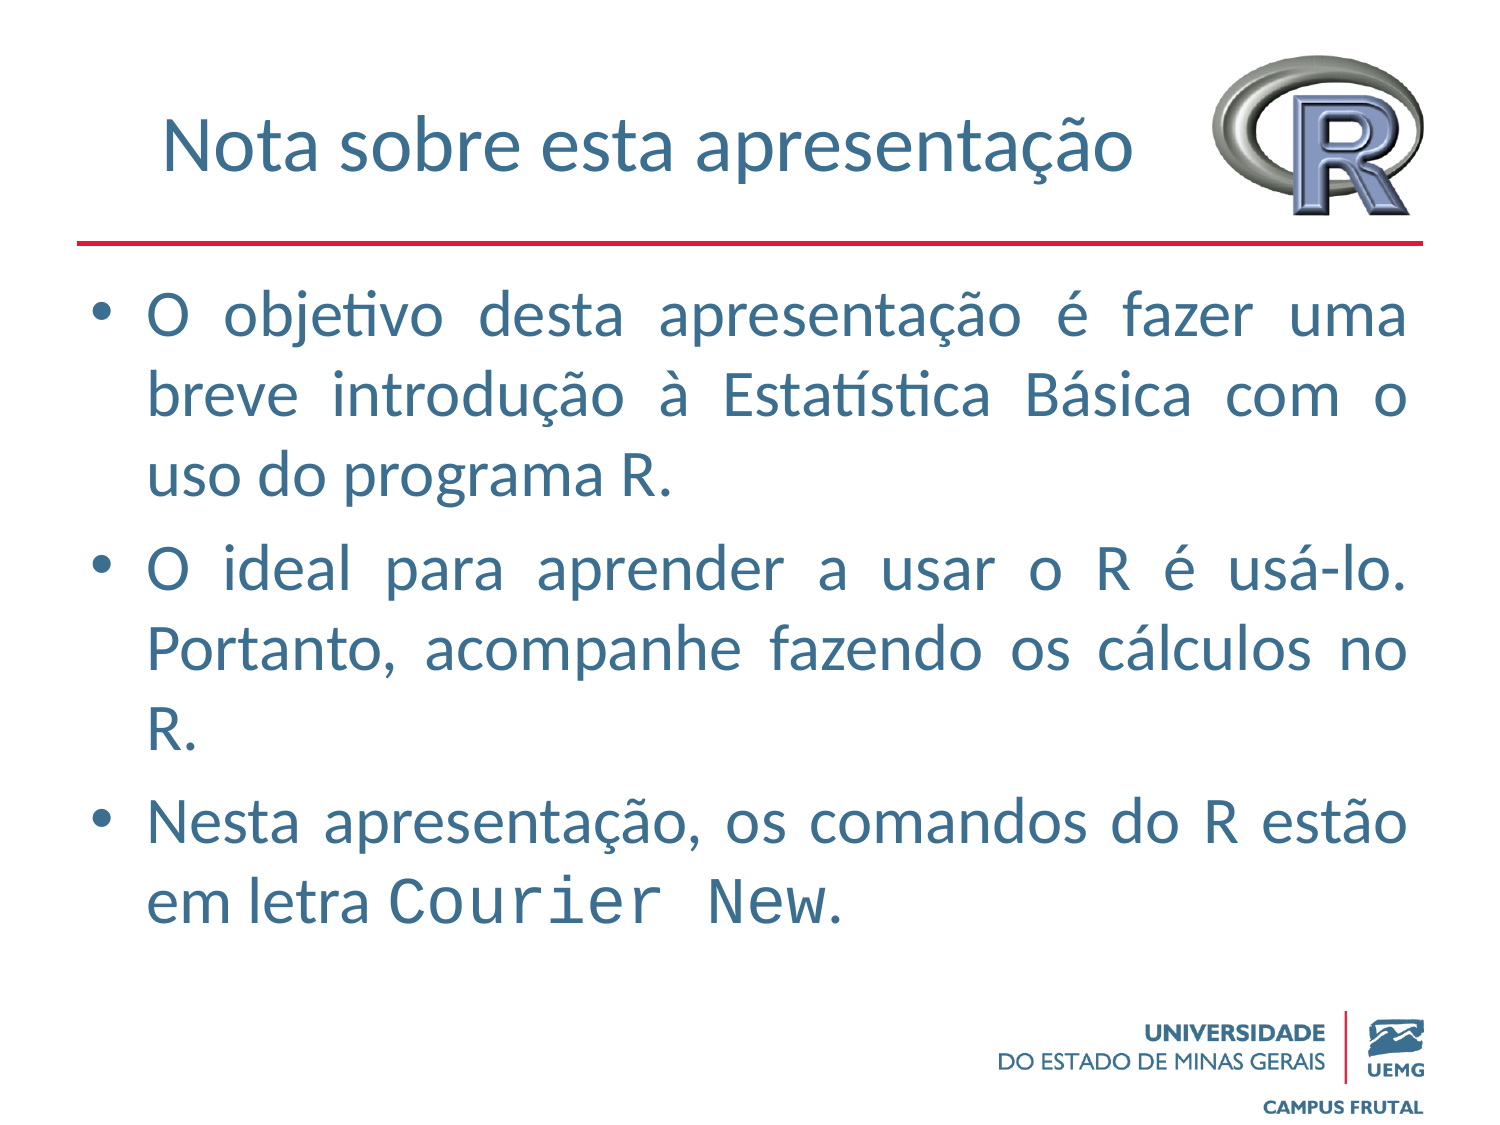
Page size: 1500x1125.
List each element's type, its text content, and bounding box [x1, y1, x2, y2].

title Nota sobre esta apresentação [75, 45, 1152, 233]
picture [1211, 54, 1424, 216]
list O objetivo desta apresentação é fazer uma breve introdução à Estatística Básica com o uso do programa R. O ideal para aprender a usar o R é usá-lo. Portanto, acompanhe fazendo os cálculos no R. Nesta apresentação, os comandos do R estão em letra Courier New. [75, 262, 1425, 1005]
picture [999, 1011, 1424, 1118]
